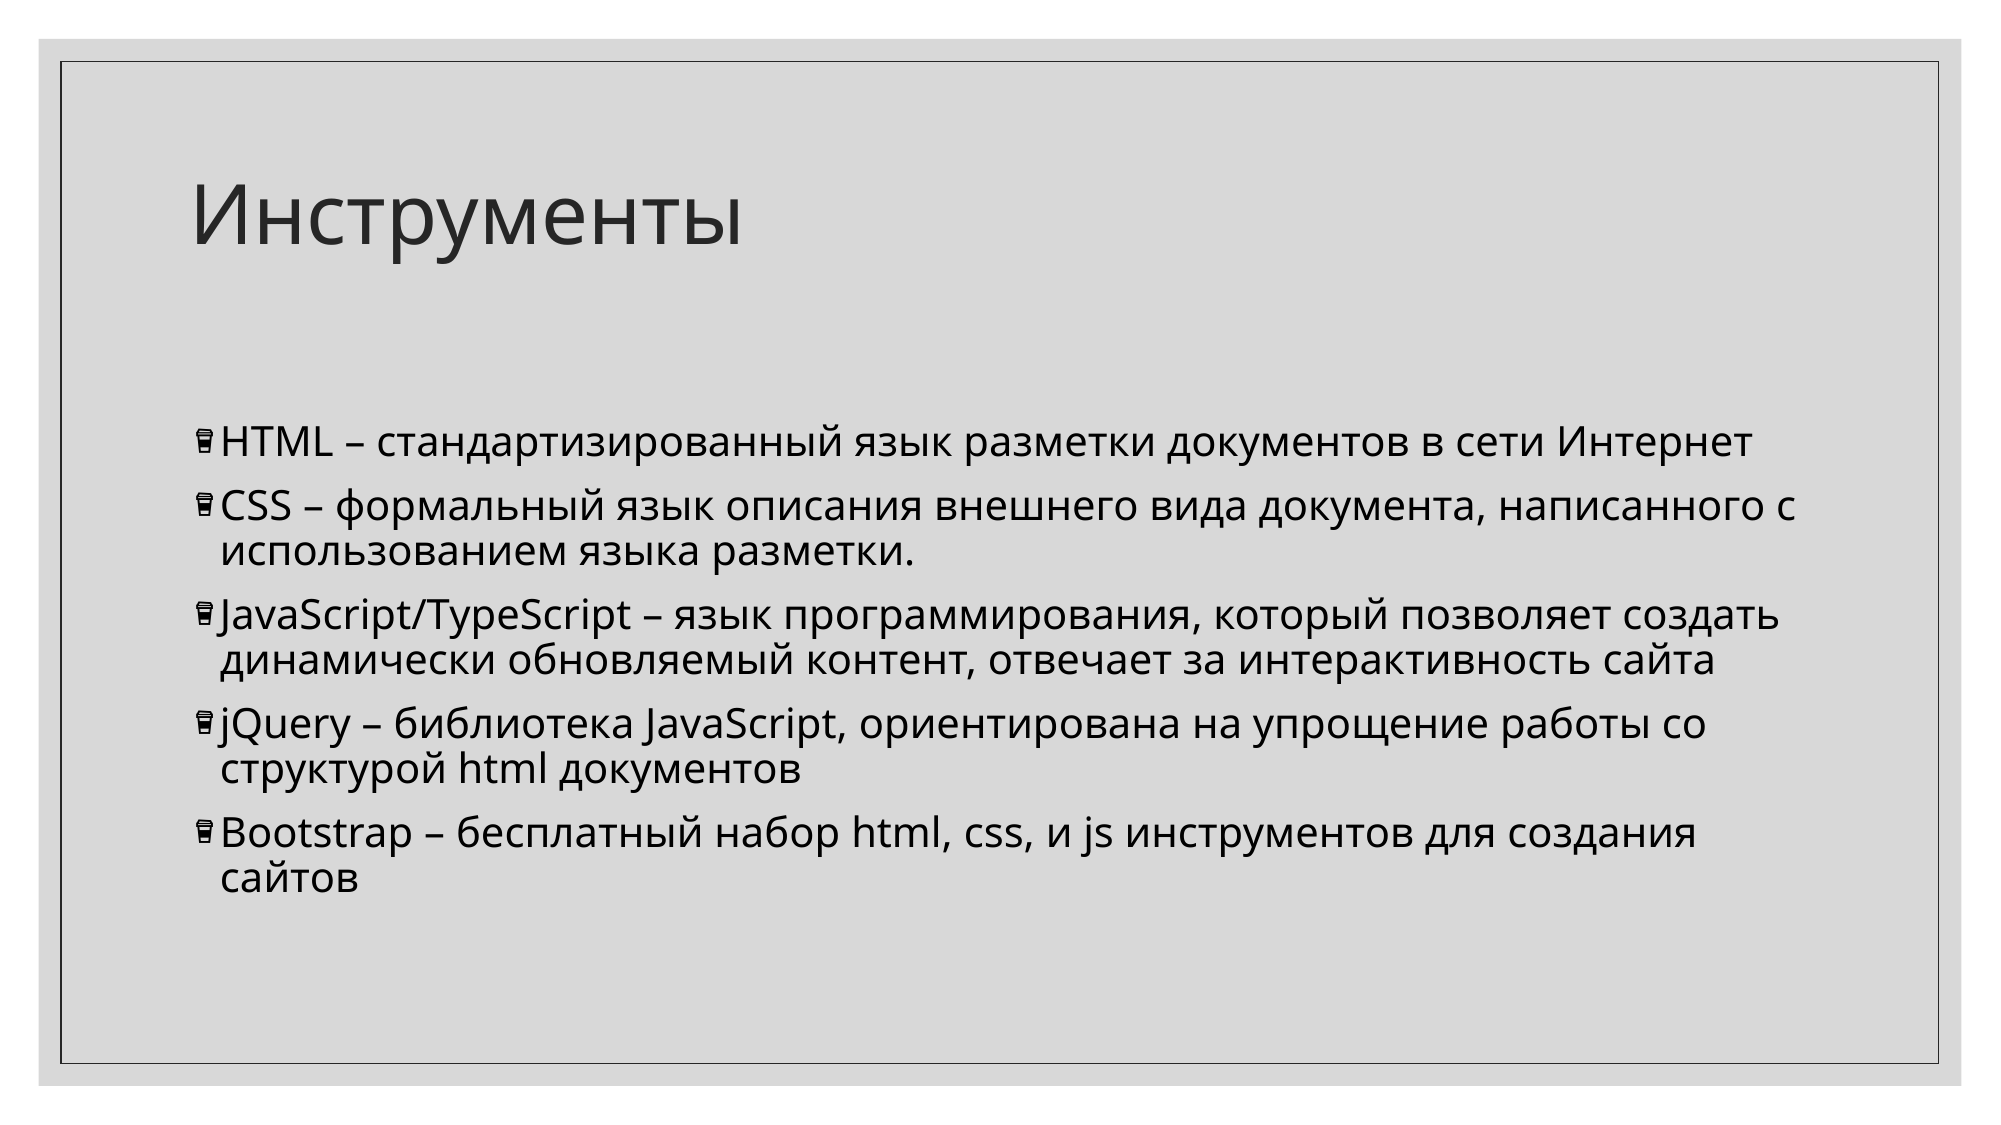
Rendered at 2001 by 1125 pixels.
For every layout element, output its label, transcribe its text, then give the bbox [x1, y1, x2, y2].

title Инструменты [174, 105, 1825, 331]
picture [189, 816, 220, 846]
picture [189, 489, 220, 519]
picture [189, 598, 220, 628]
picture [189, 425, 220, 456]
picture [189, 707, 220, 737]
list HTML – стандартизированный язык разметки документов в сети Интернет CSS – формальный язык описания внешнего вида документа, написанного с использованием языка разметки. JavaScript/TypeScript – язык программирования, который позволяет создать динамически обновляемый контент, отвечает за интерактивность сайта jQuery – библиотека JavaScript, ориентирована на упрощение работы со структурой html документов Bootstrap – бесплатный набор html, css, и js инструментов для создания сайтов [174, 345, 1825, 977]
